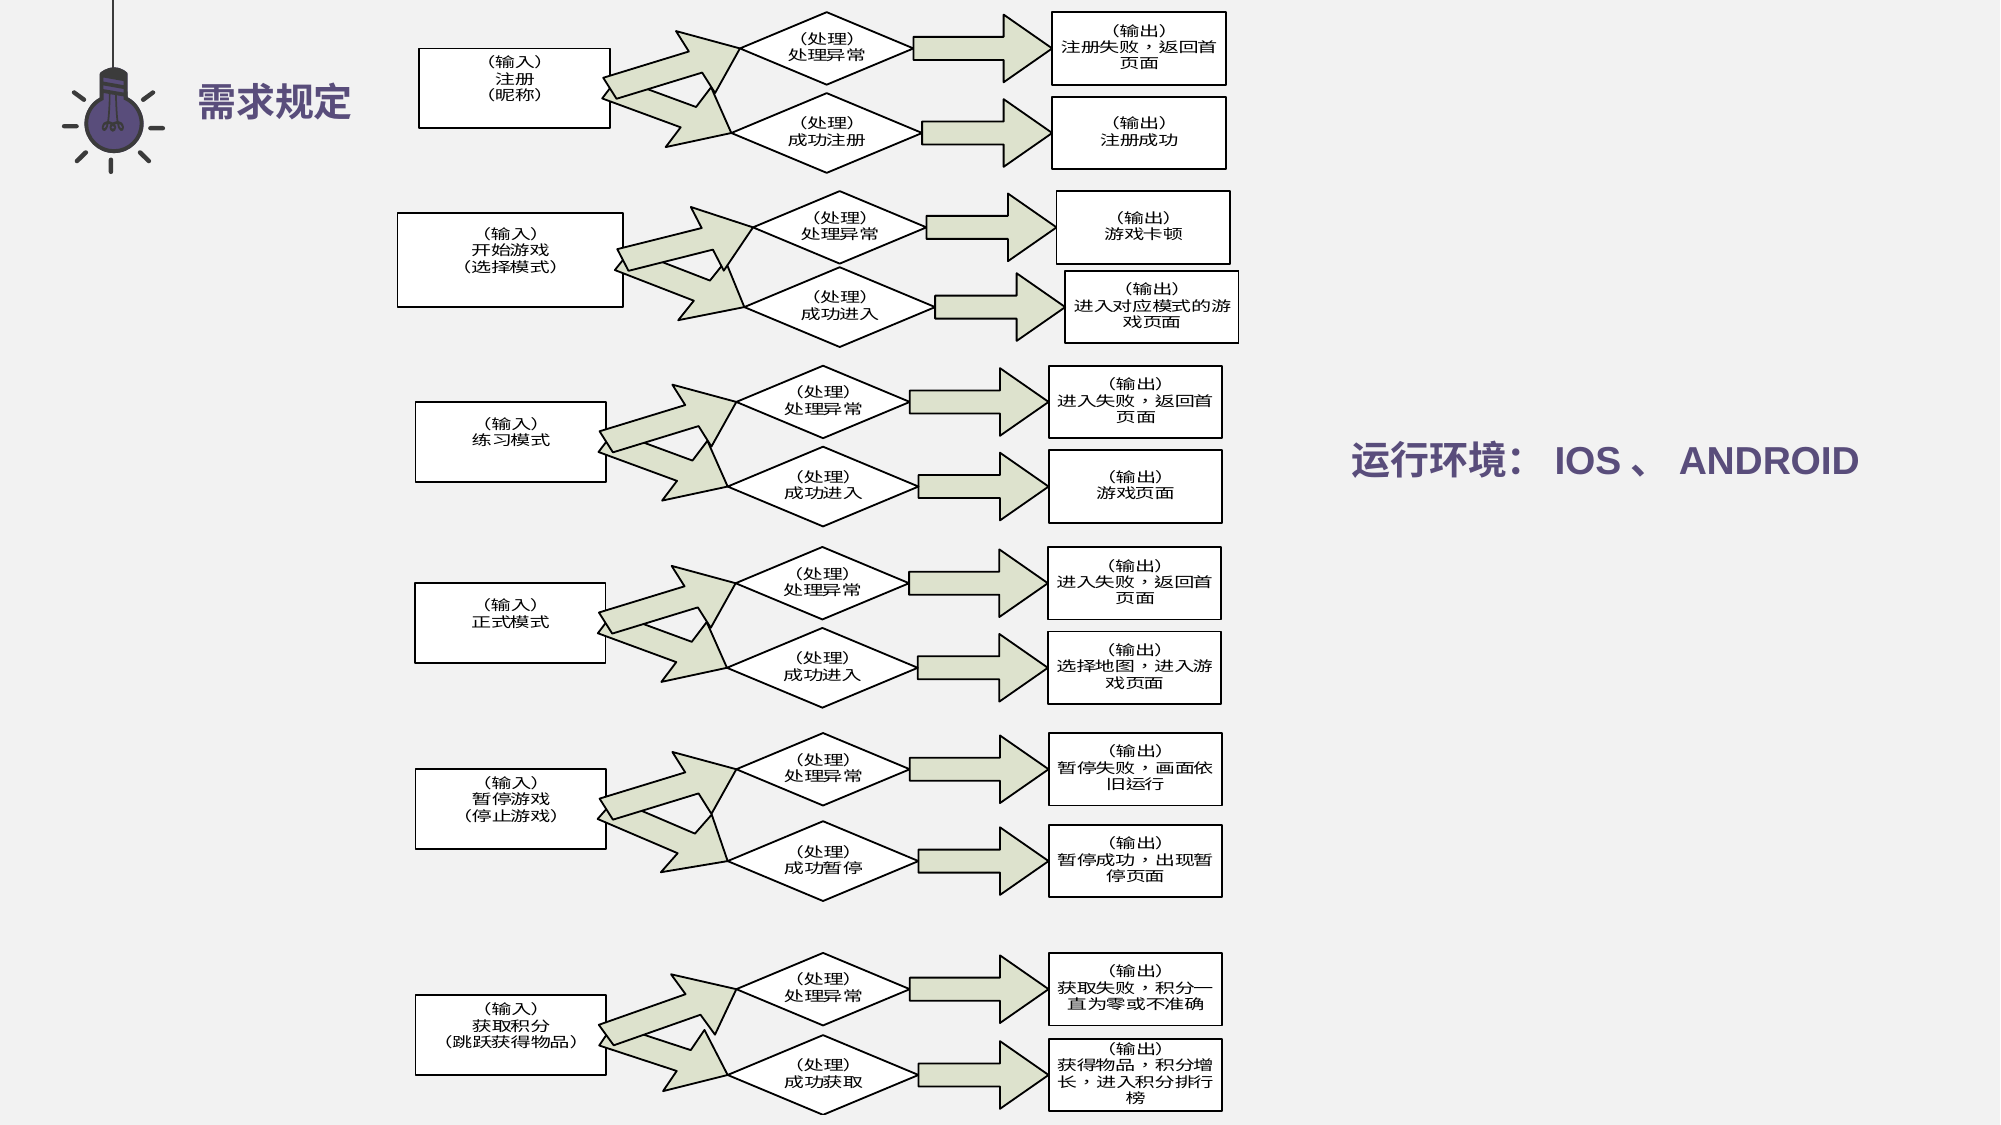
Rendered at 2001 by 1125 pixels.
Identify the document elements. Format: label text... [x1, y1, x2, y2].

text_box 需求规定 [182, 70, 368, 132]
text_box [394, 9, 1240, 1116]
text_box 运行环境：IOS、ANDROID [1336, 427, 1875, 490]
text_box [61, 0, 166, 175]
